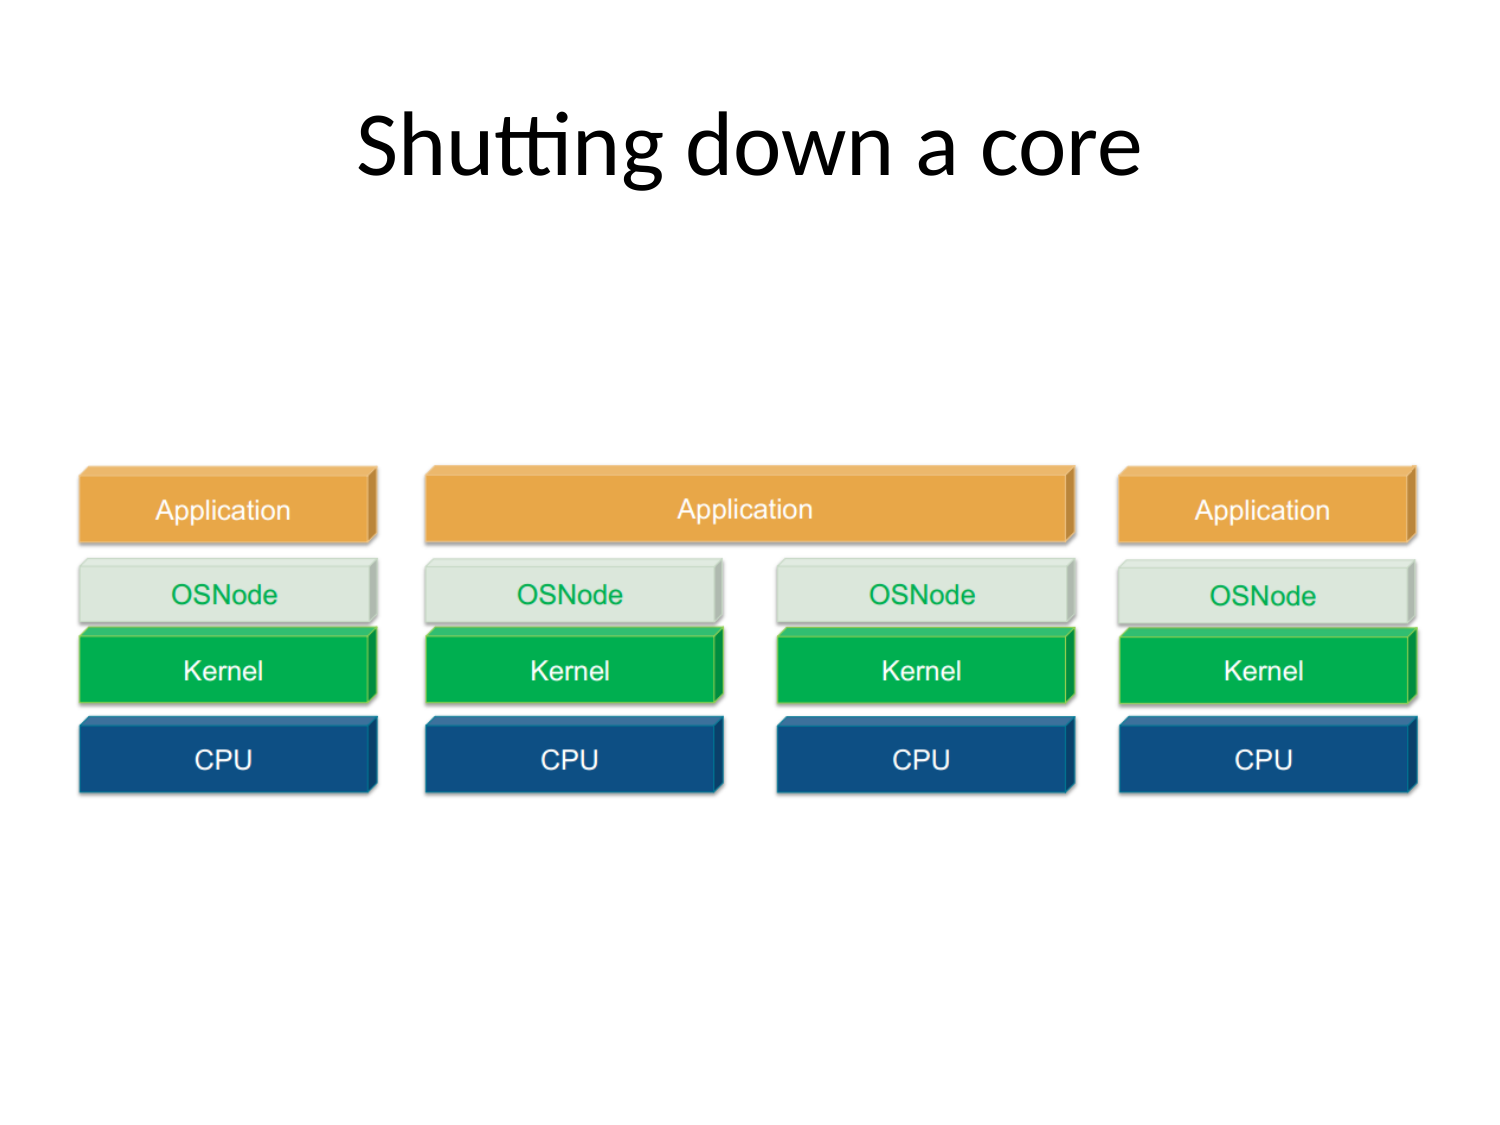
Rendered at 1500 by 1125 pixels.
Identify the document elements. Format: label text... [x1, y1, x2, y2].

title Shutting down a core [75, 45, 1425, 233]
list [74, 458, 1426, 809]
